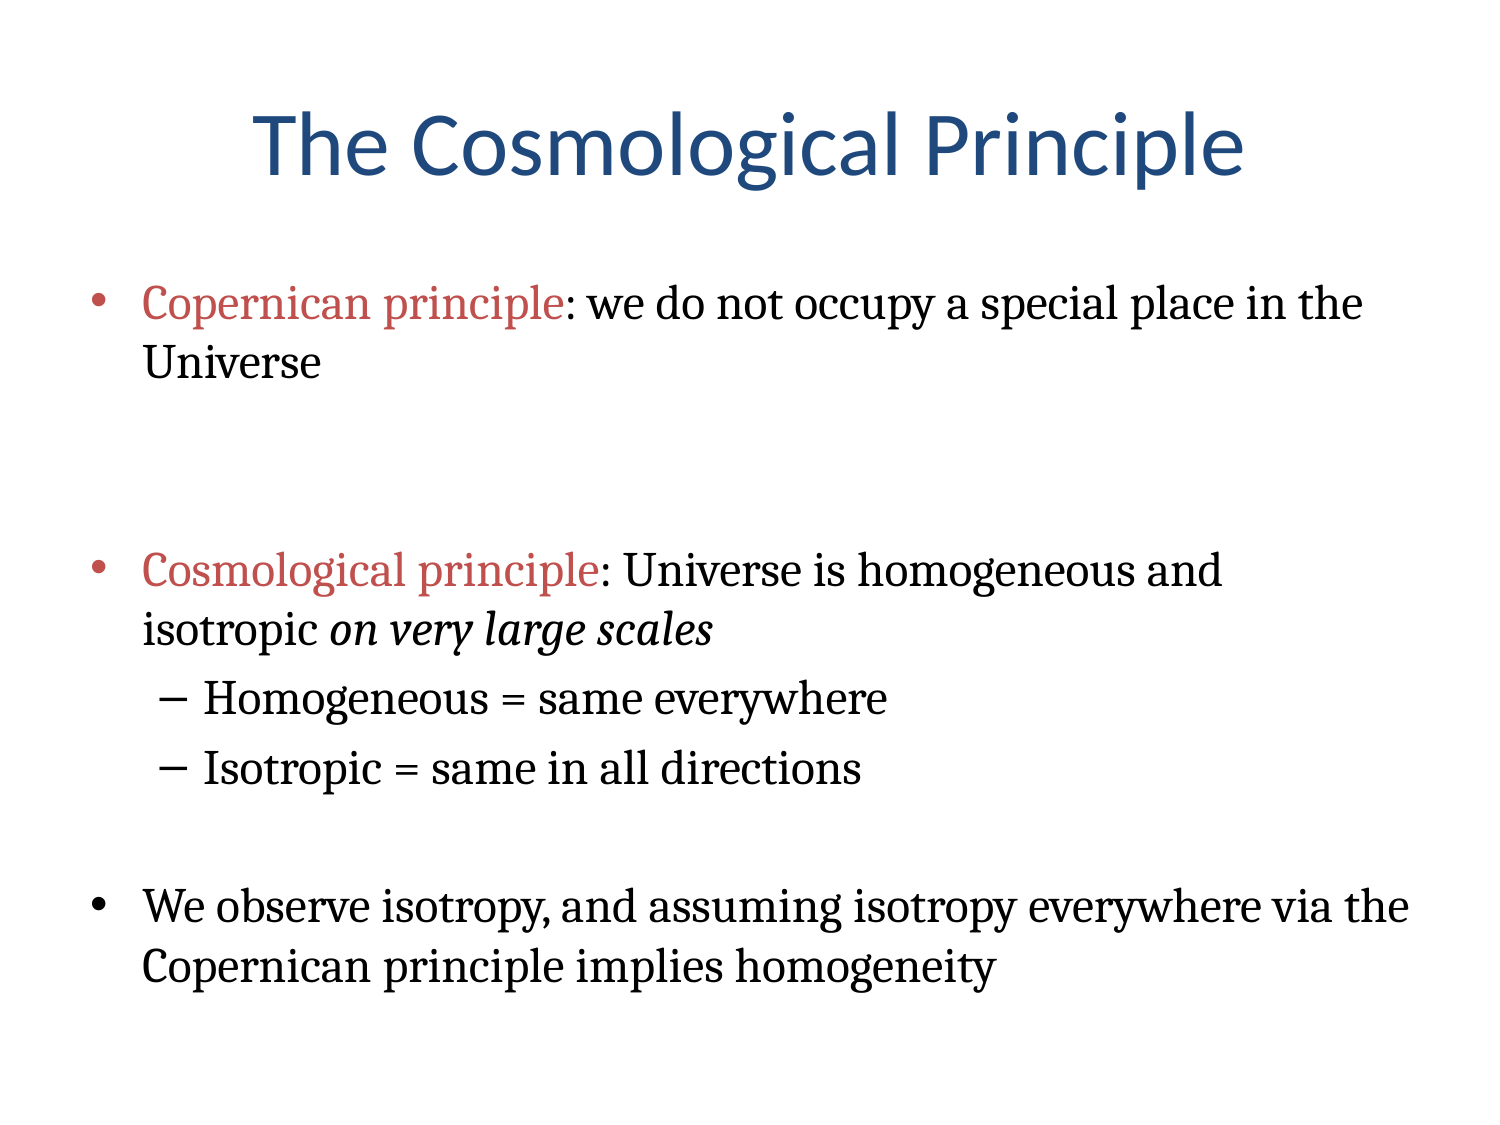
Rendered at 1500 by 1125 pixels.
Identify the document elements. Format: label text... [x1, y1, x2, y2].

title The Cosmological Principle [75, 45, 1425, 233]
list Copernican principle: we do not occupy a special place in the Universe Cosmological principle: Universe is homogeneous and isotropic on very large scales Homogeneous = same everywhere Isotropic = same in all directions We observe isotropy, and assuming isotropy everywhere via the Copernican principle implies homogeneity [75, 262, 1425, 1005]
